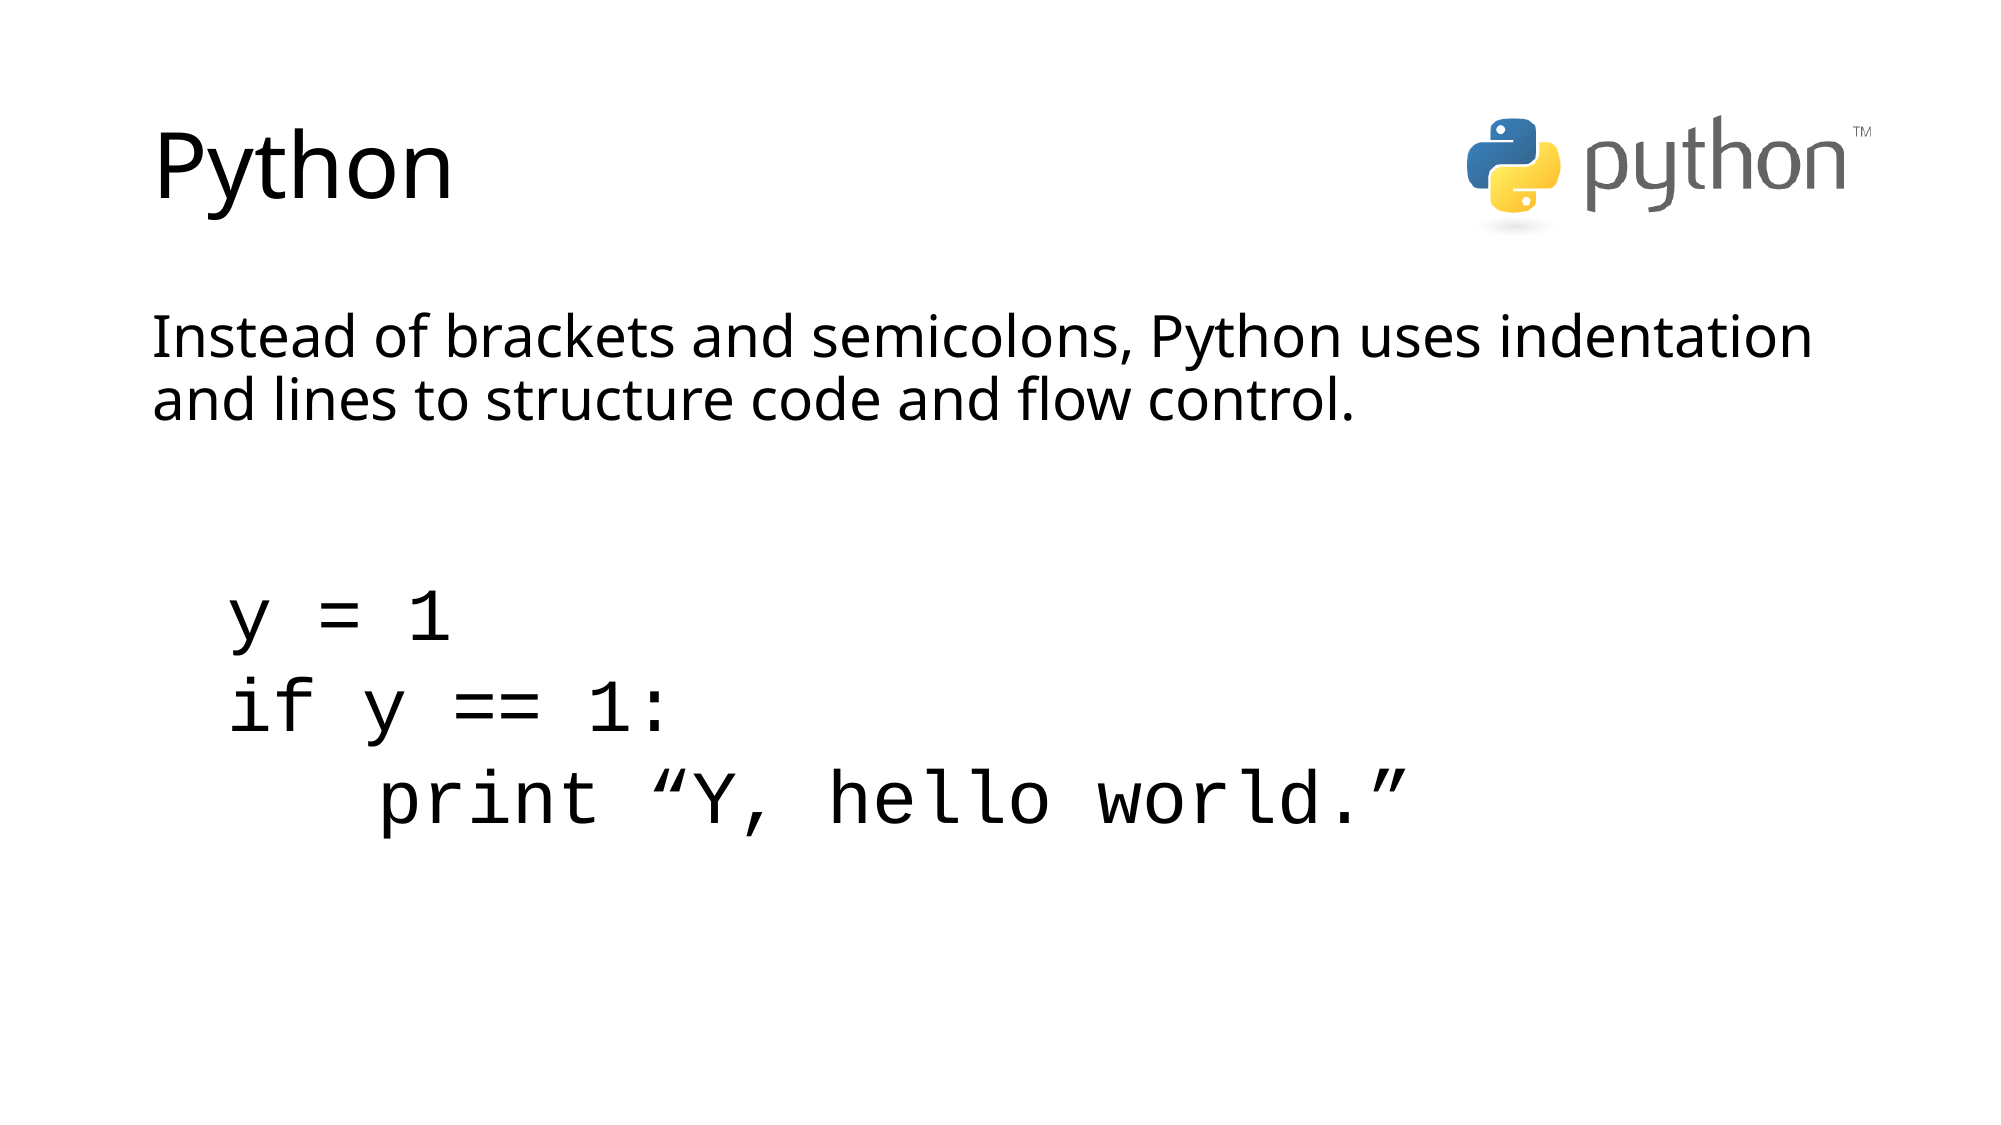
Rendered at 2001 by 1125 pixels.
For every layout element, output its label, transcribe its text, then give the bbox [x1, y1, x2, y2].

picture [1399, 90, 1910, 264]
list Instead of brackets and semicolons, Python uses indentation and lines to structure code and flow control. y = 1 if y == 1: print “Y, hello world.” [137, 299, 1863, 1014]
title Python [137, 59, 1863, 278]
